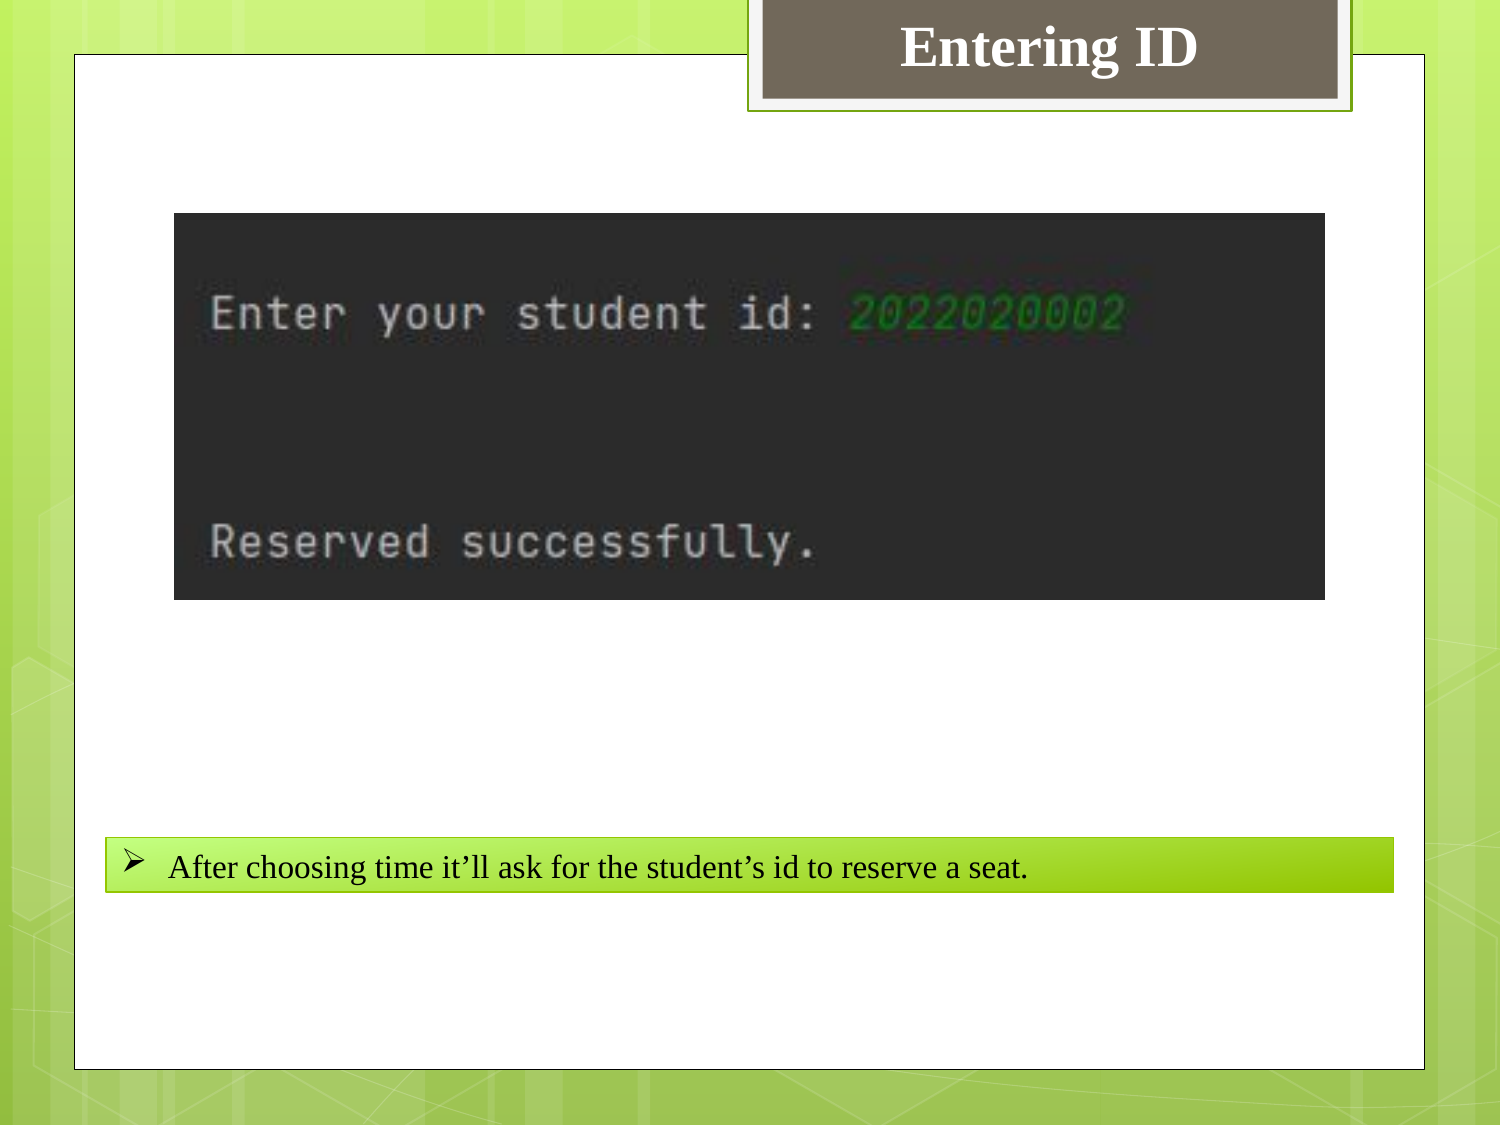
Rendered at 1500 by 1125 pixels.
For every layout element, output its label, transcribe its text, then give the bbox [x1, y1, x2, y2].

text_box Entering ID [762, 1, 1338, 86]
text_box After choosing time it’ll ask for the student’s id to reserve a seat. [105, 837, 1394, 893]
picture [174, 213, 1326, 601]
